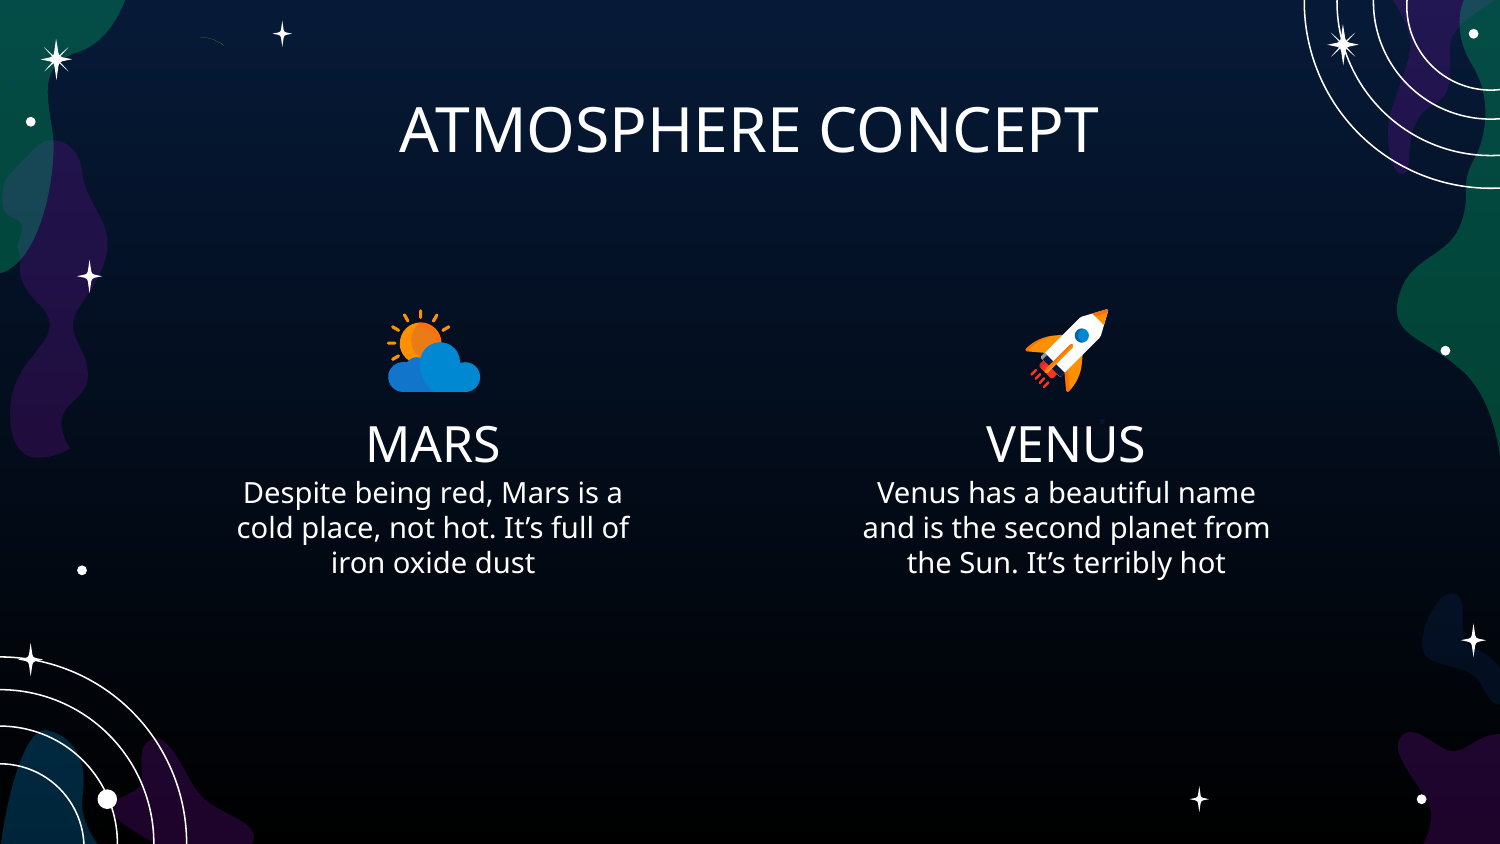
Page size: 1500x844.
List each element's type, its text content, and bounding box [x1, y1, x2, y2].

subtitle MARS [165, 397, 702, 484]
title ATMOSPHERE CONCEPT [117, 75, 1383, 169]
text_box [1024, 309, 1109, 393]
subtitle Venus has a beautiful name and is the second planet from the Sun. It’s terribly hot [842, 459, 1292, 593]
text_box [386, 309, 481, 393]
subtitle VENUS [798, 397, 1335, 484]
subtitle Despite being red, Mars is a cold place, not hot. It’s full of iron oxide dust [208, 459, 658, 593]
